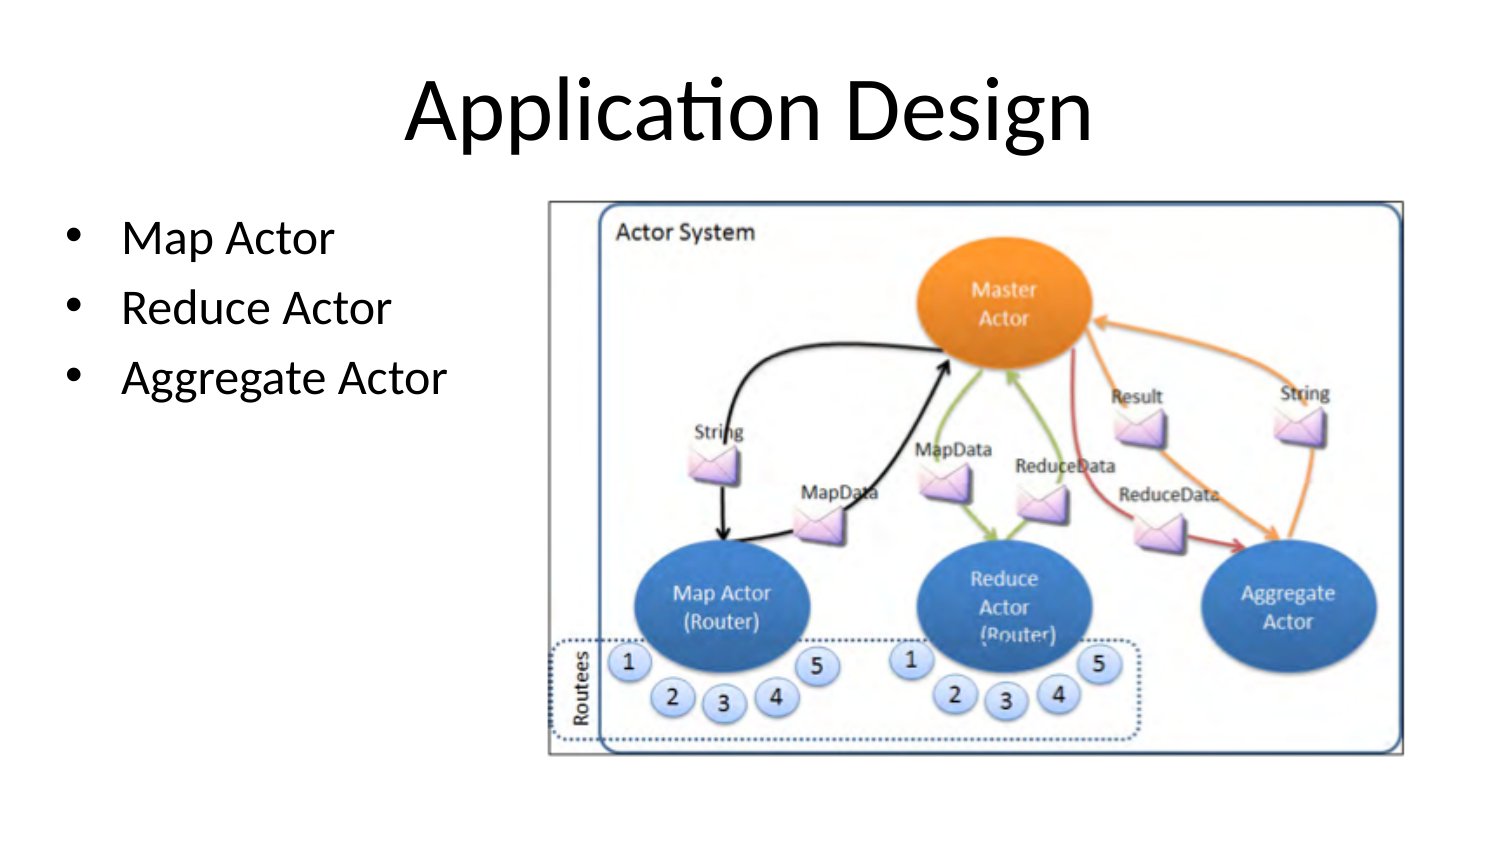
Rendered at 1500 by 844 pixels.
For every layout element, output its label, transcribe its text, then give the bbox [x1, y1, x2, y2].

list Map Actor Reduce Actor Aggregate Actor [50, 196, 525, 754]
picture [536, 196, 1413, 769]
title Application Design [75, 33, 1425, 175]
